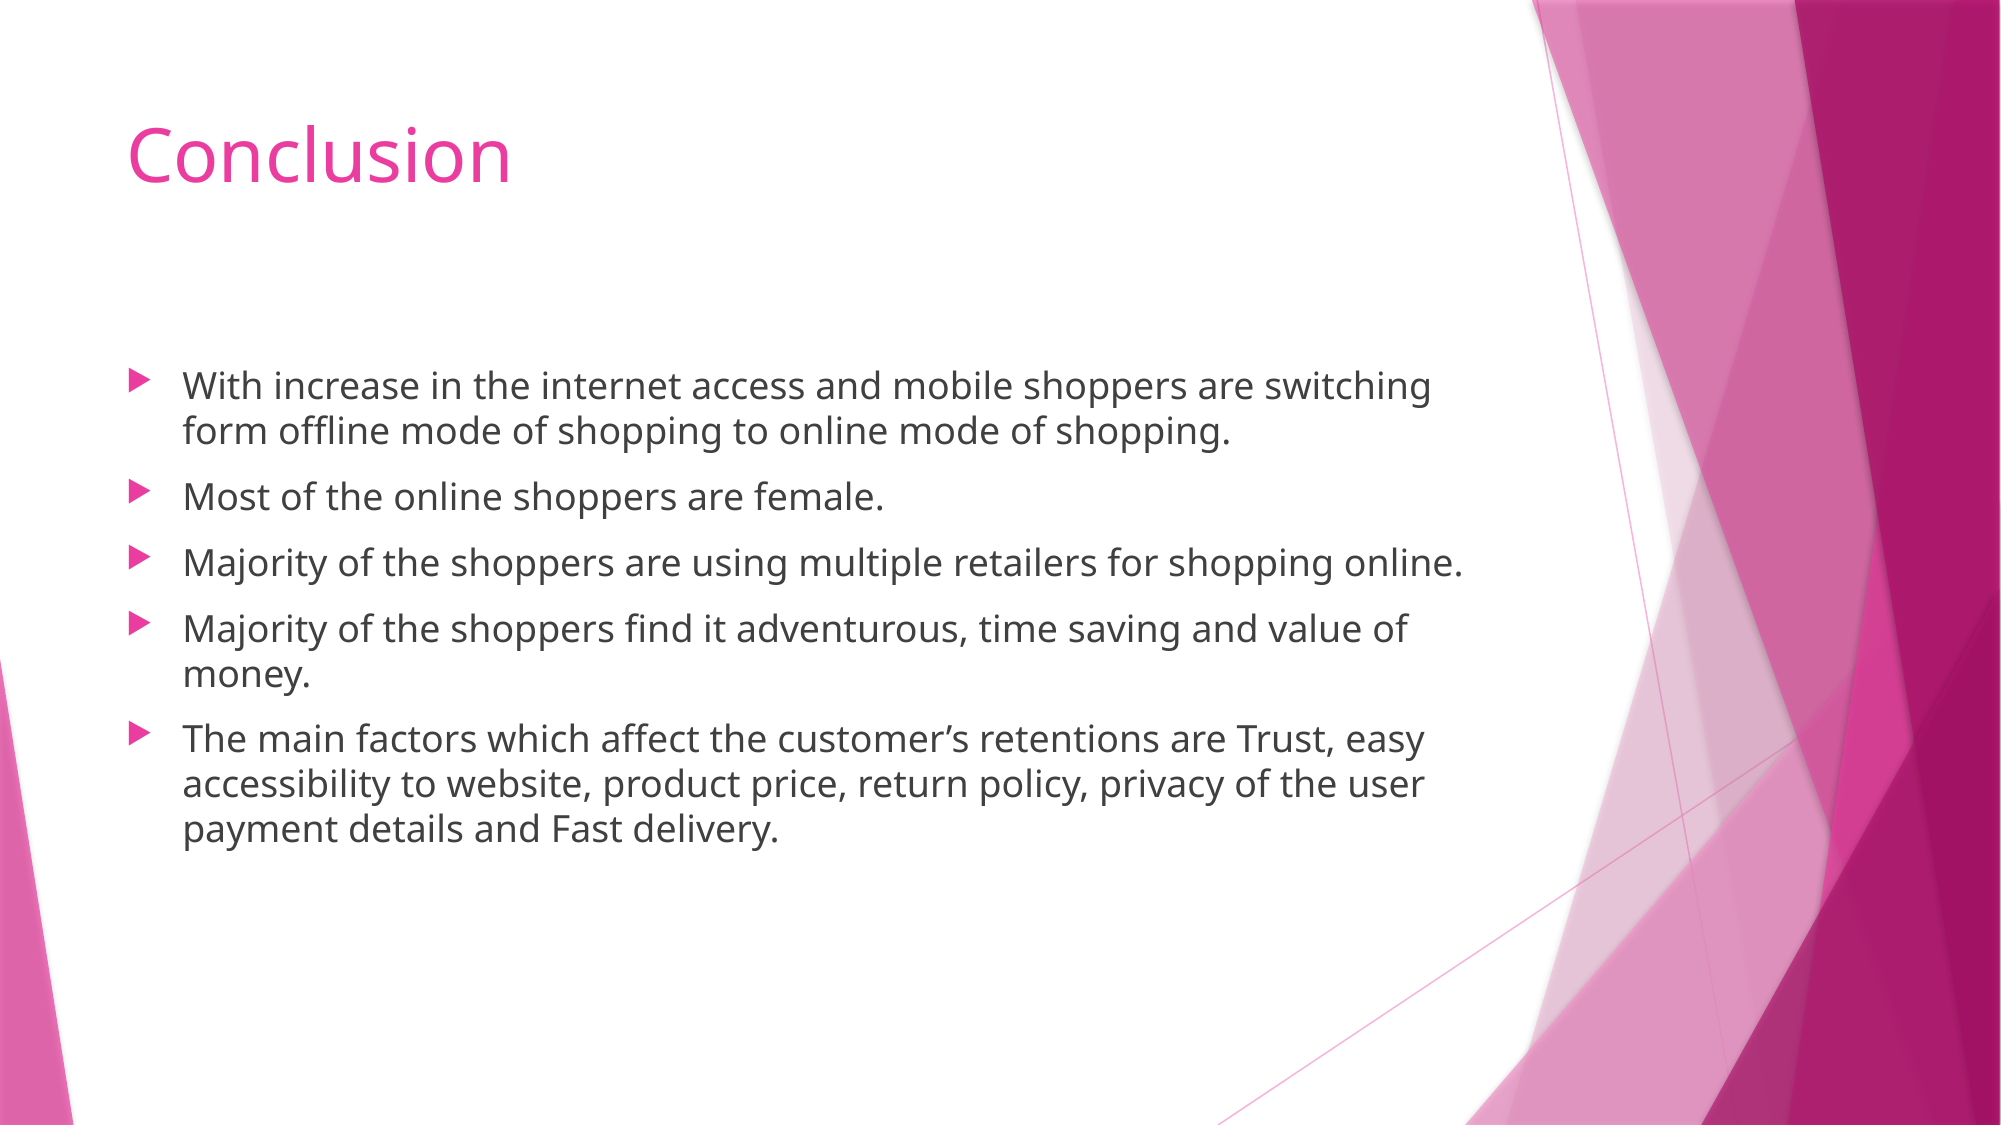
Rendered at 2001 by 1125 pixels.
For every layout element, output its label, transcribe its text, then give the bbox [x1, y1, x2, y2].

title Conclusion [111, 99, 1522, 317]
list With increase in the internet access and mobile shoppers are switching form offline mode of shopping to online mode of shopping. Most of the online shoppers are female. Majority of the shoppers are using multiple retailers for shopping online. Majority of the shoppers find it adventurous, time saving and value of money. The main factors which affect the customer’s retentions are Trust, easy accessibility to website, product price, return policy, privacy of the user payment details and Fast delivery. [111, 354, 1522, 992]
